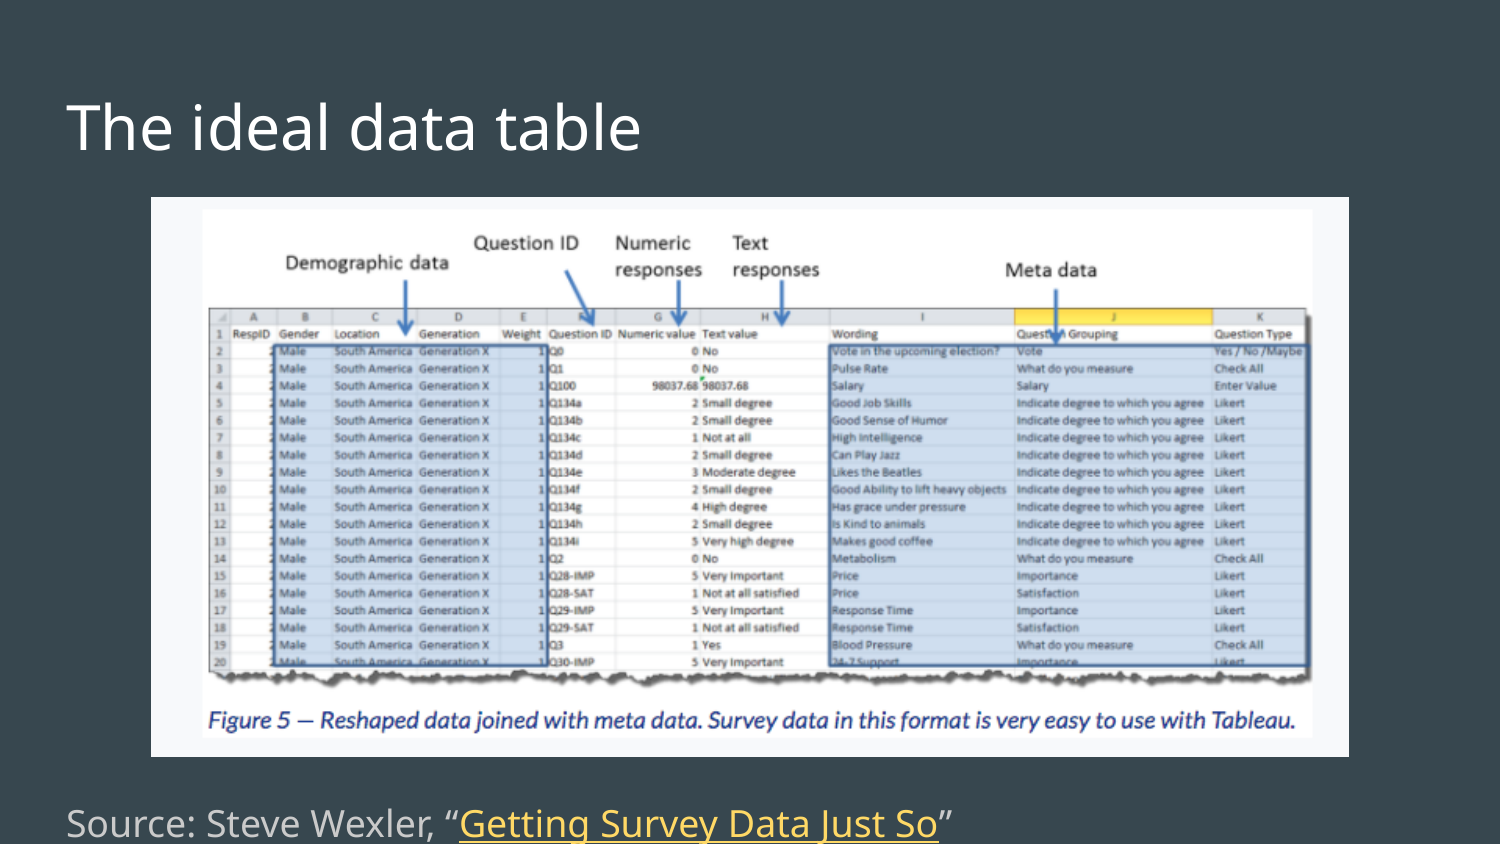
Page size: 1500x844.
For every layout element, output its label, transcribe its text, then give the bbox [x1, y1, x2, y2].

list Source: Steve Wexler, “Getting Survey Data Just So” [51, 189, 1449, 797]
picture [151, 197, 1349, 758]
title The ideal data table [51, 72, 1449, 167]
